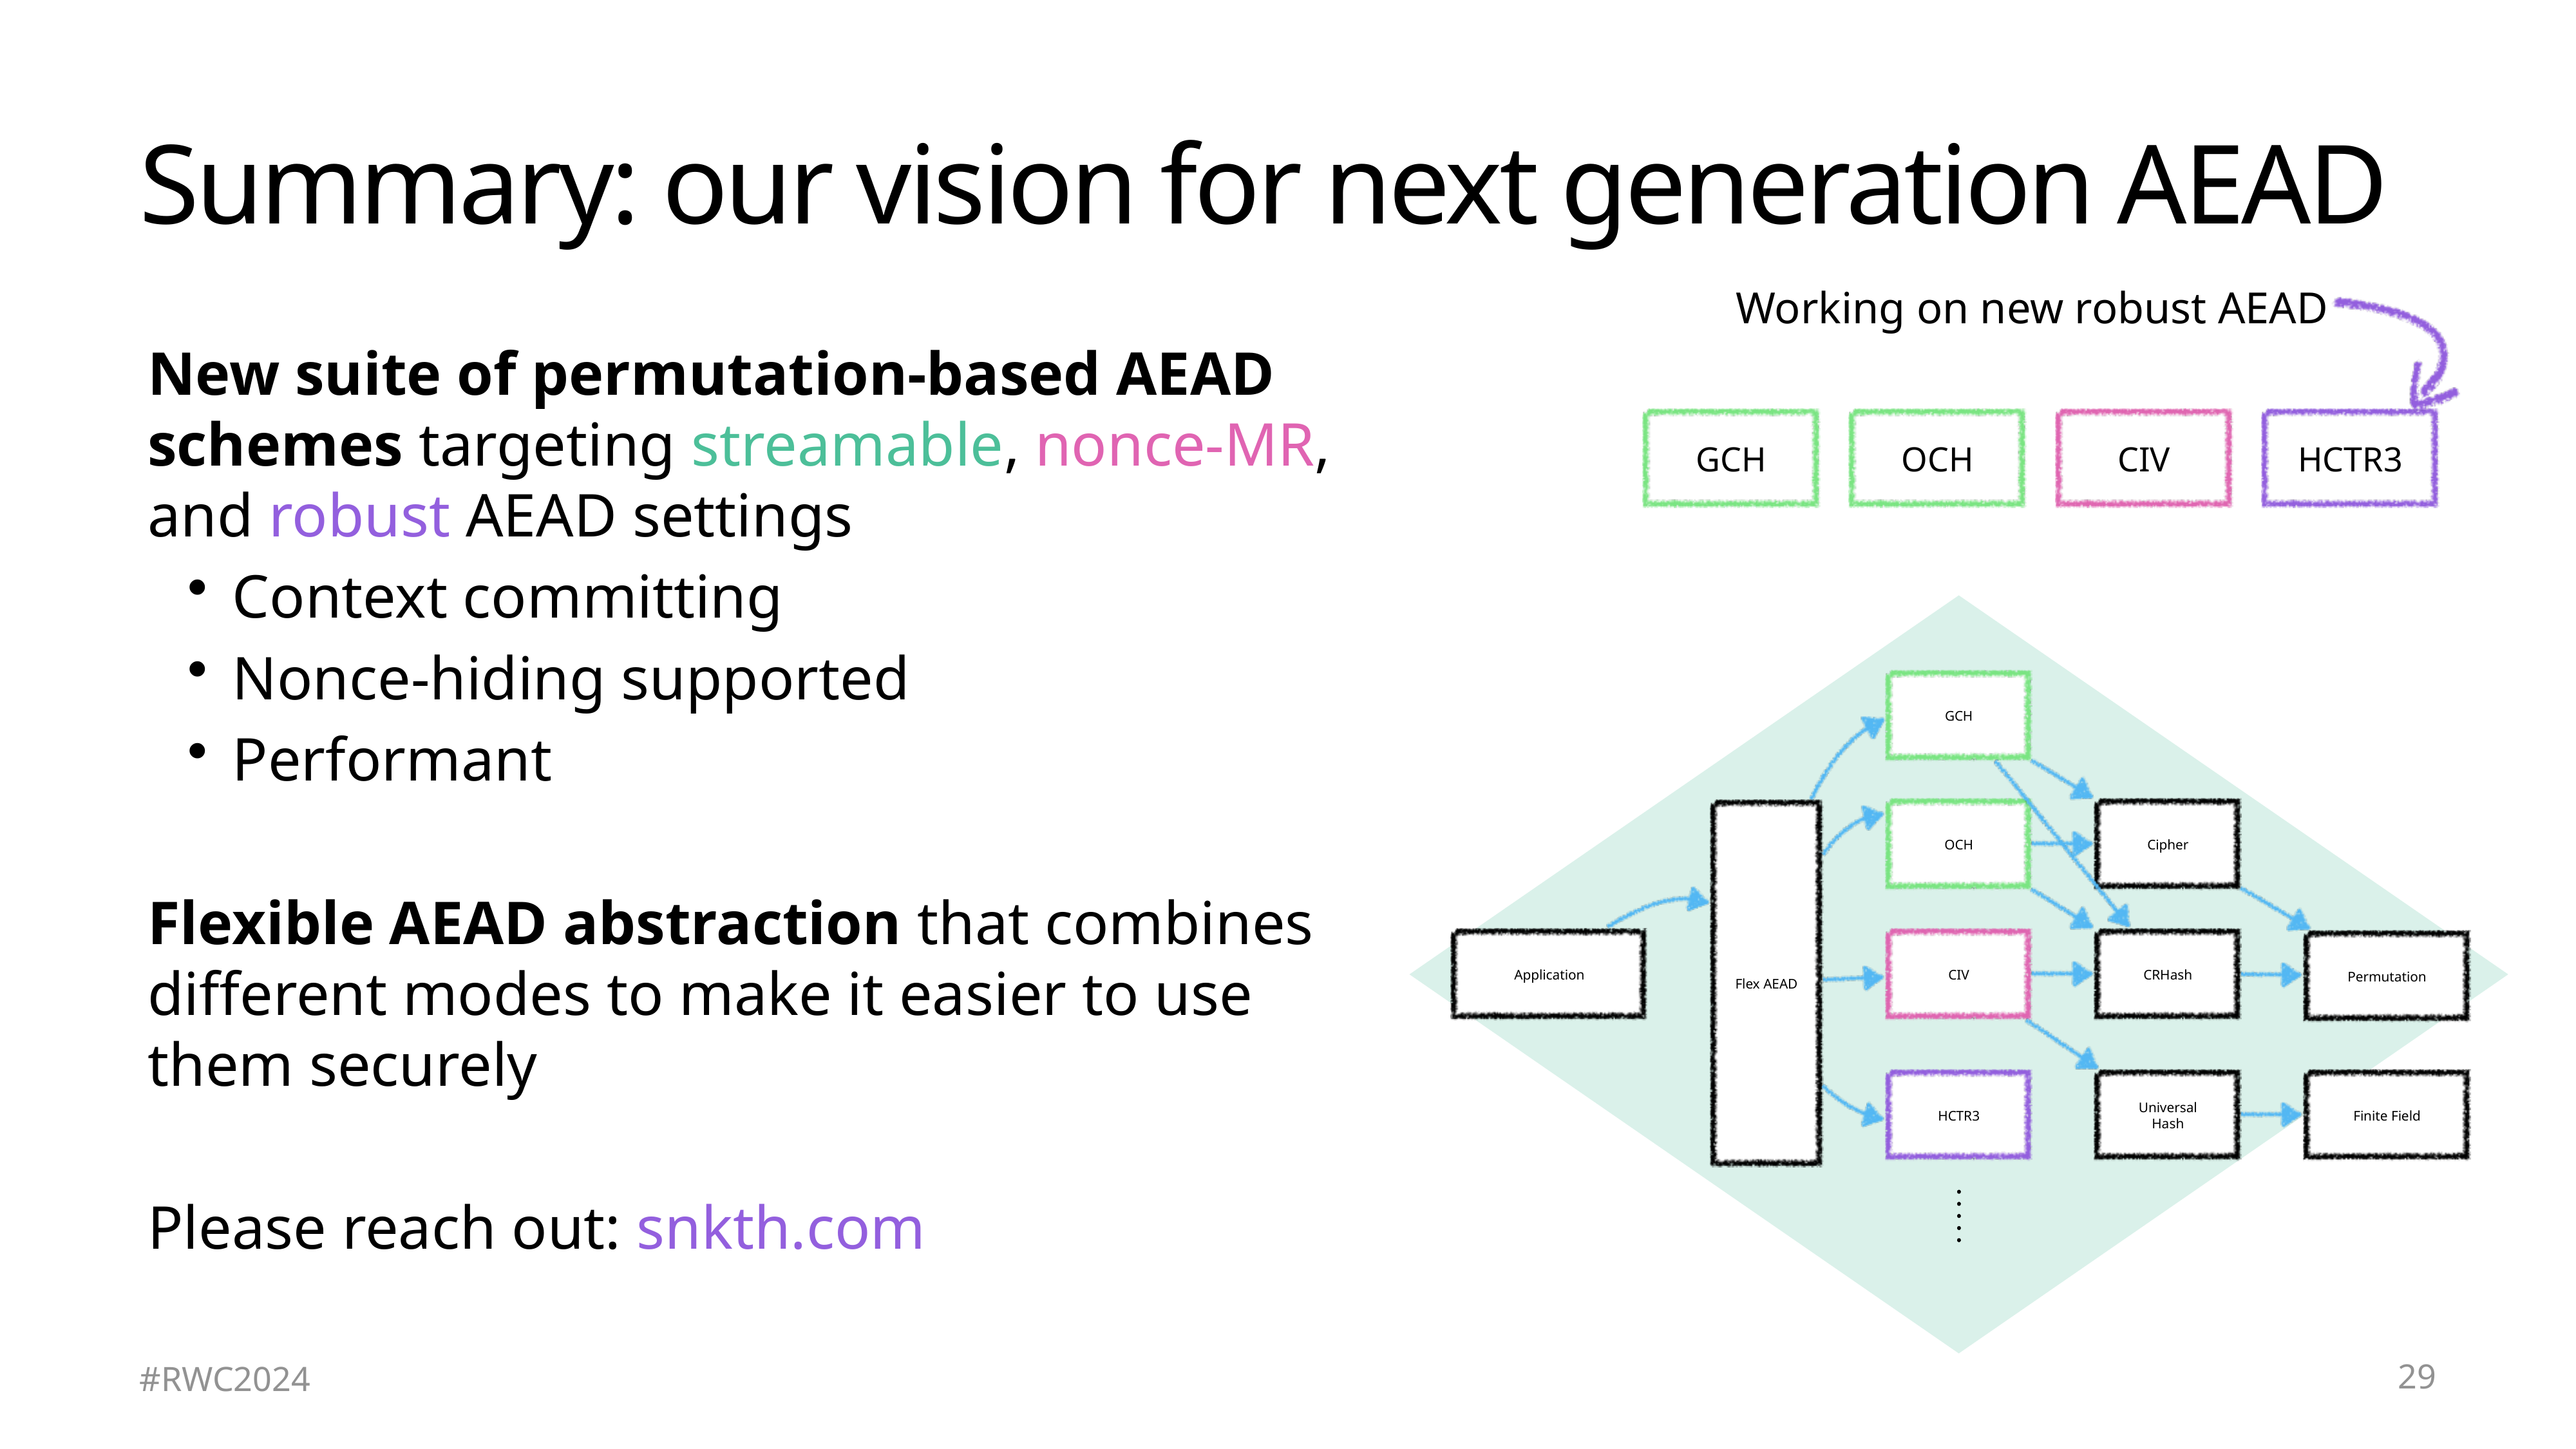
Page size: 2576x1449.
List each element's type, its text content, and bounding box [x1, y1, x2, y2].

text_box New suite of permutation-based AEAD schemes targeting streamable, nonce-MR, and robust AEAD settings Context committing Nonce-hiding supported Performant Flexible AEAD abstraction that combines different modes to make it easier to use them securely Please reach out: snkth.com [142, 330, 1363, 1266]
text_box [2054, 408, 2233, 509]
picture [2327, 296, 2460, 415]
title Summary: our vision for next generation AEAD [133, 85, 2443, 251]
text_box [1642, 408, 1821, 509]
text_box Working on new robust AEAD [1730, 275, 2334, 337]
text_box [1409, 595, 2508, 1354]
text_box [1848, 408, 2027, 509]
slide_number 29 [1475, 1354, 2443, 1406]
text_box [2261, 408, 2440, 509]
